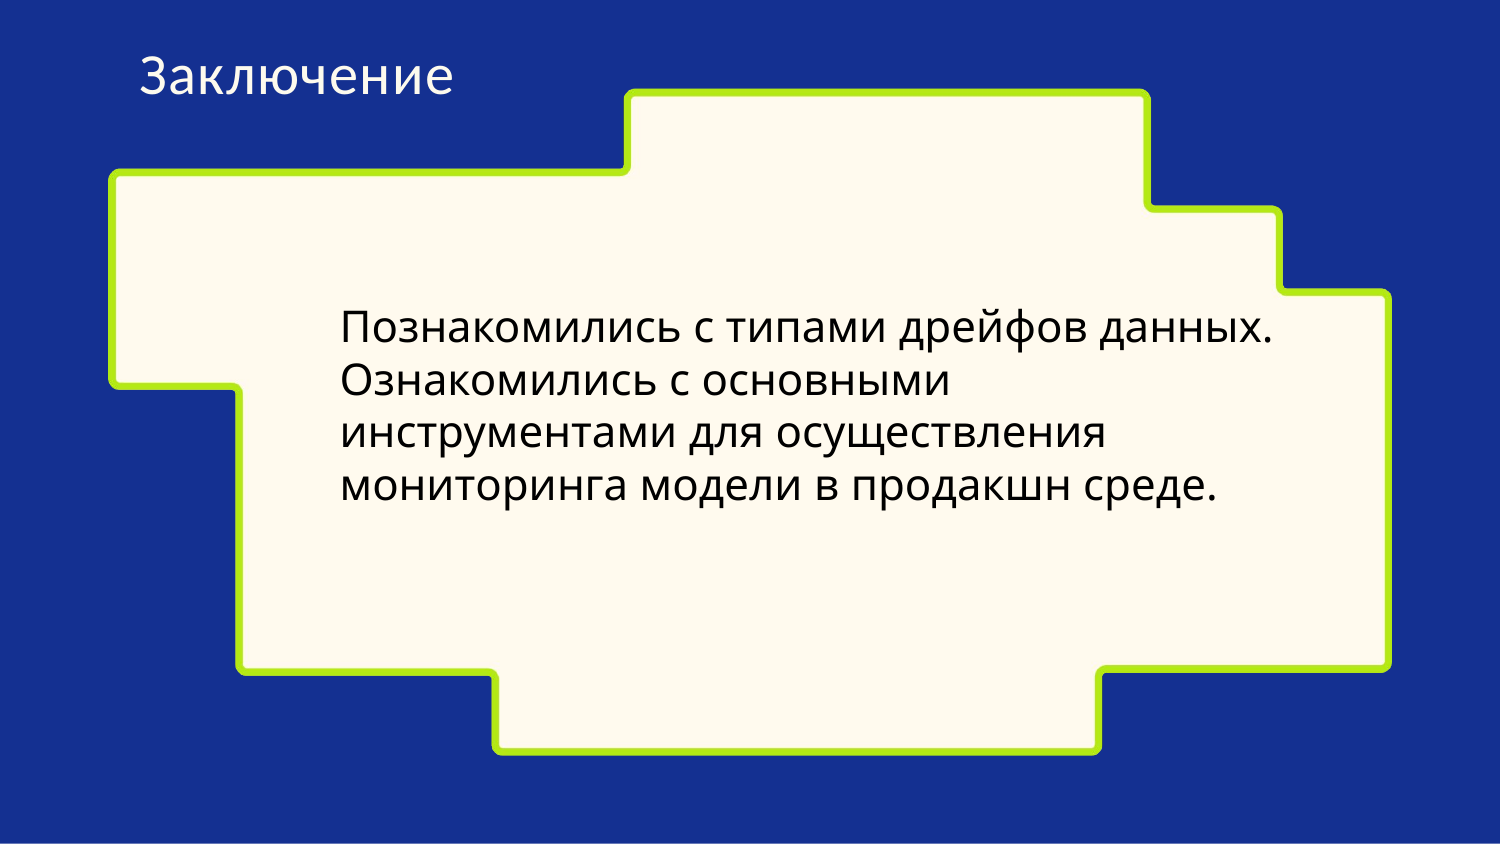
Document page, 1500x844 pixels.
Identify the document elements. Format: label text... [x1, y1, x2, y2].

picture [108, 88, 1392, 756]
text_box Заключение [137, 34, 644, 107]
text_box Познакомились с типами дрейфов данных. Ознакомились с основными инструментами для осуществления мониторинга модели в продакшн среде. [337, 296, 1286, 564]
